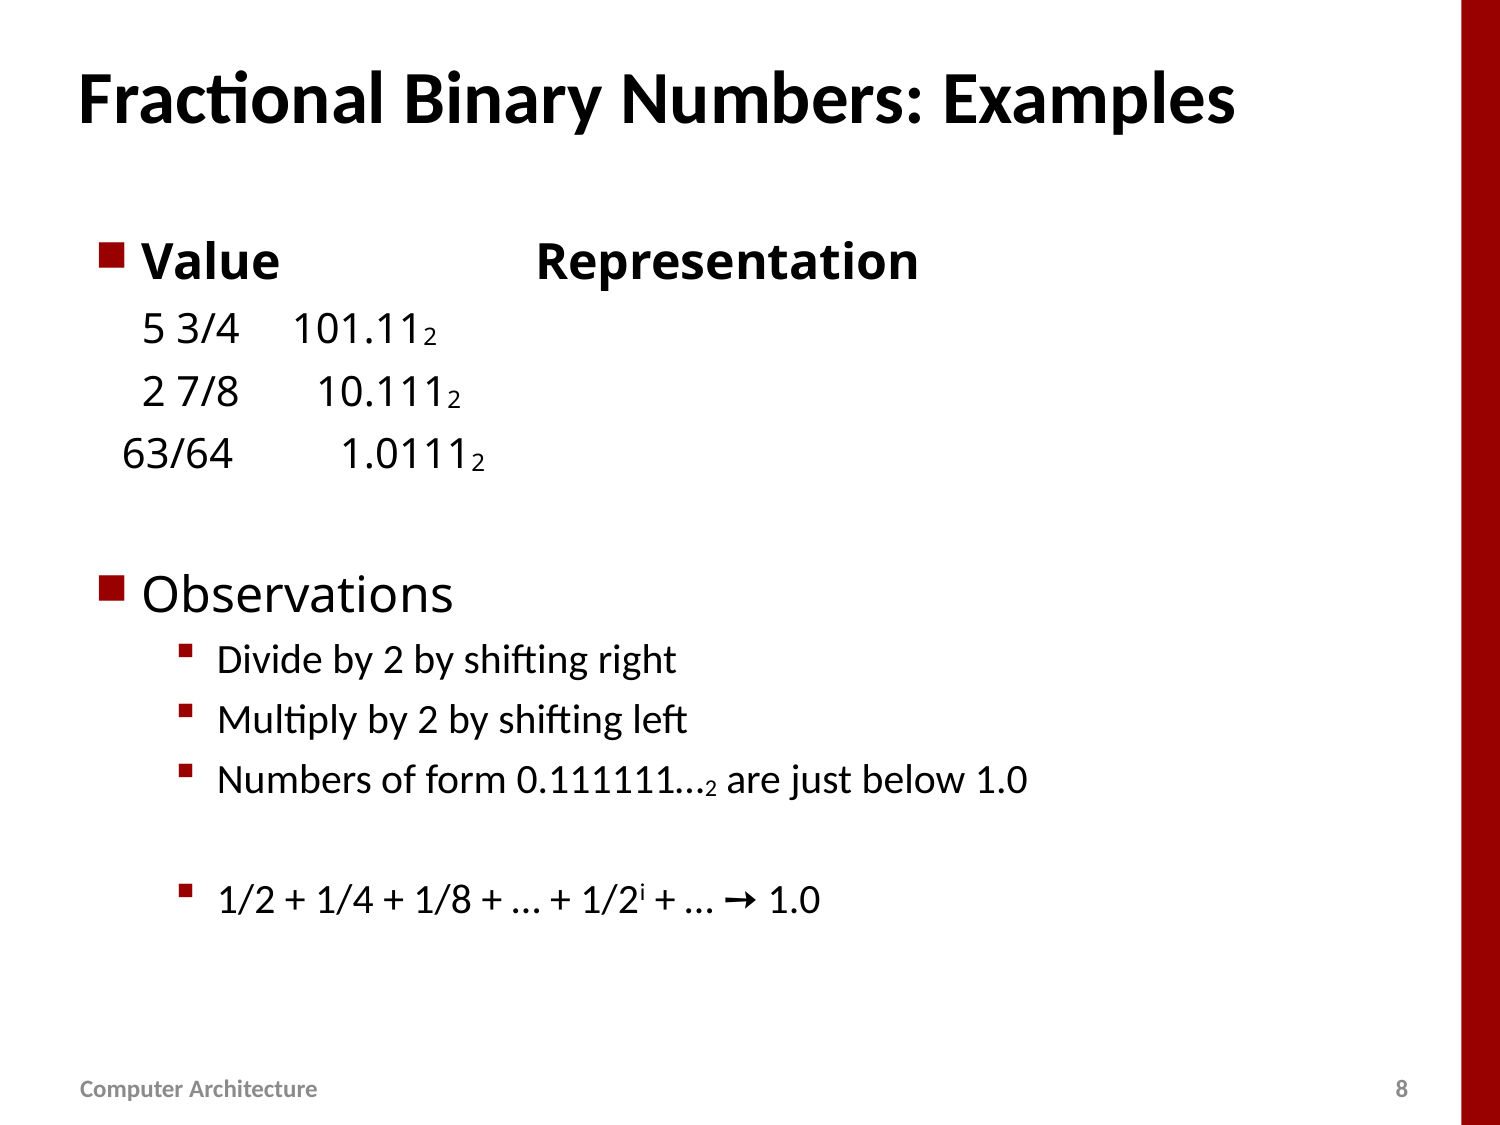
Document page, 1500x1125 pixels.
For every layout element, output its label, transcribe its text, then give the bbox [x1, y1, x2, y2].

footer Computer Architecture [65, 1057, 572, 1118]
text_box Value Representation 5 3/4 101.112 2 7/8 010.1112 63/64 001.01112 Observations Divide by 2 by shifting right Multiply by 2 by shifting left Numbers of form 0.111111…2 are just below 1.0 1/2 + 1/4 + 1/8 + … + 1/2i + … ➙ 1.0 [100, 229, 1365, 1047]
title Fractional Binary Numbers: Examples [63, 30, 1310, 157]
